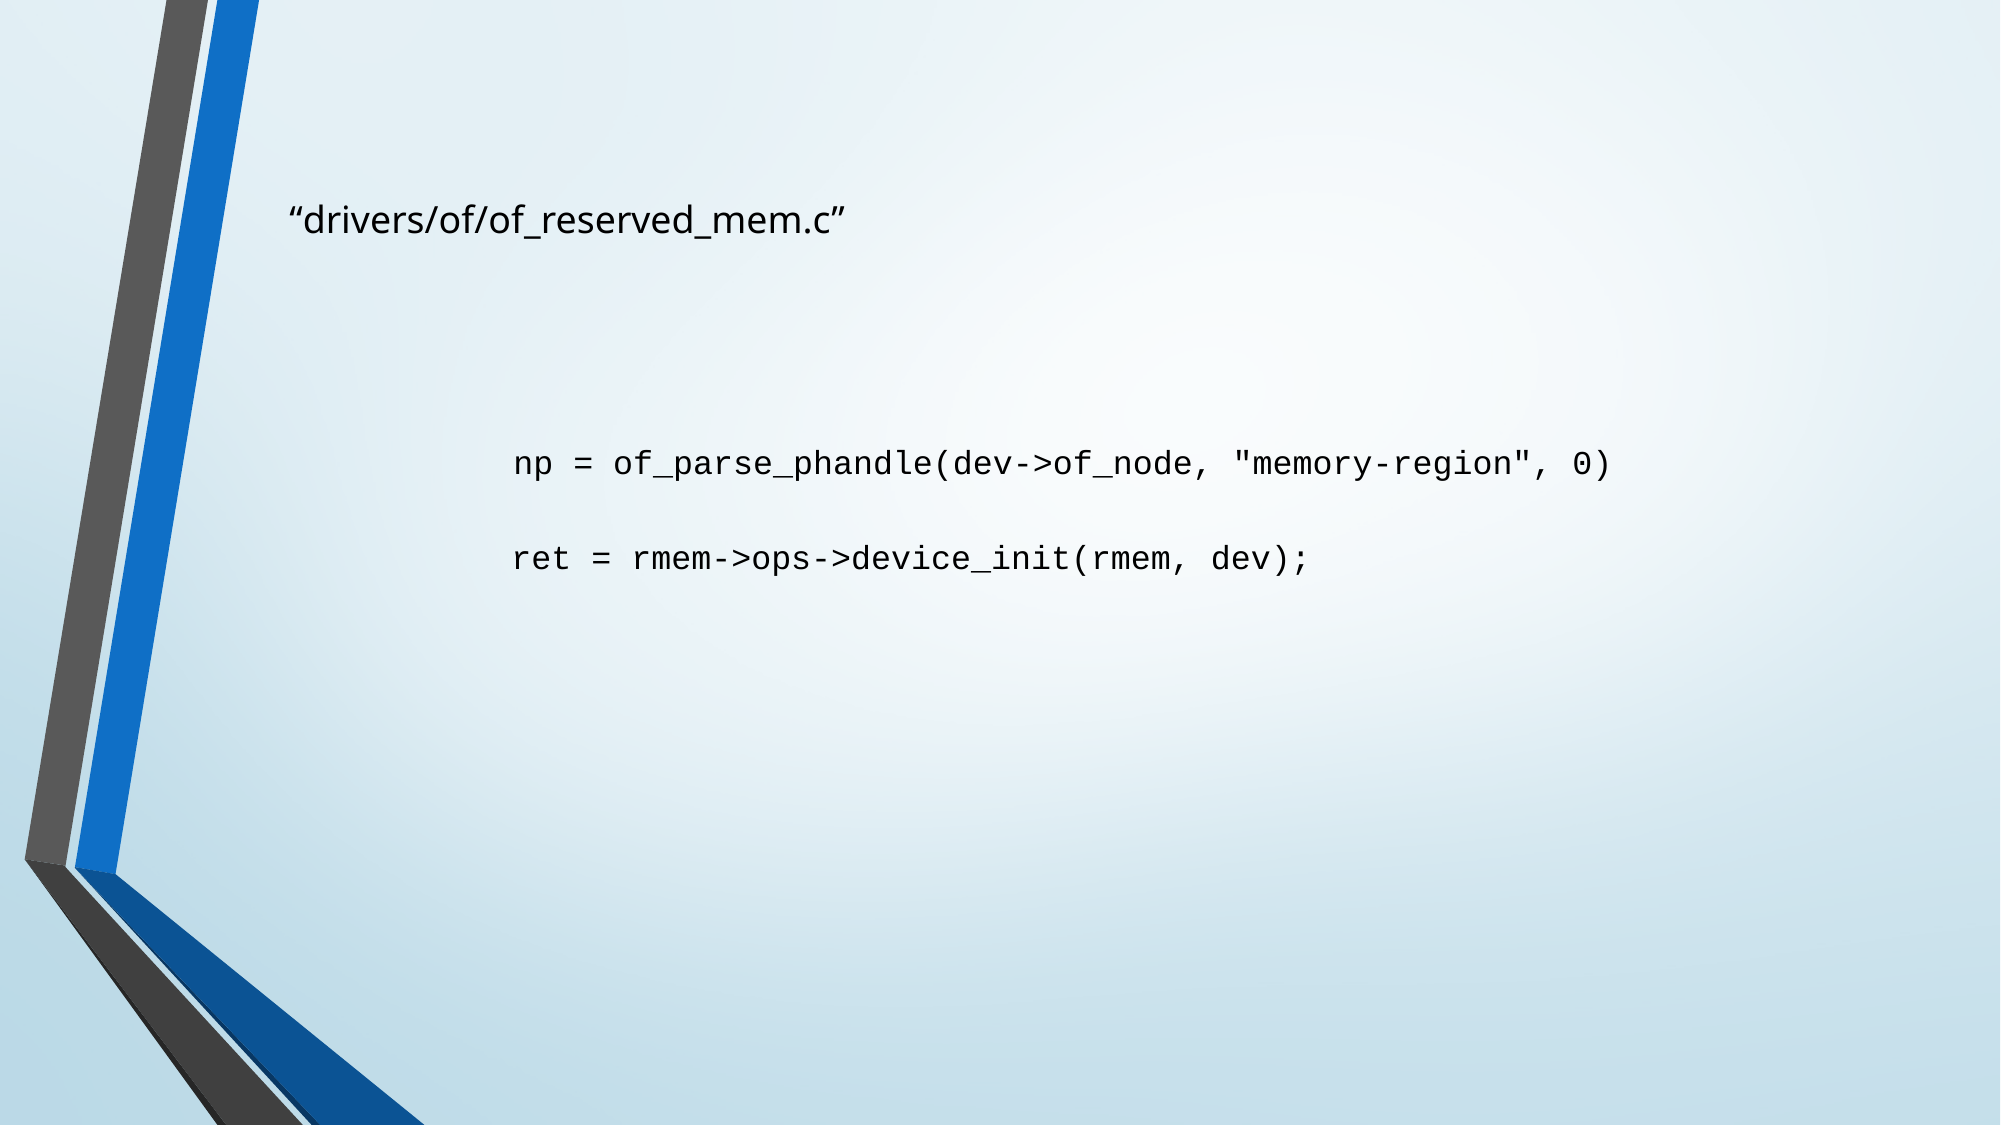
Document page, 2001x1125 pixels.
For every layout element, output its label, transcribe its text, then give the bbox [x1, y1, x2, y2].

text_box ret = rmem->ops->device_init(rmem, dev); [496, 529, 1327, 584]
text_box np = of_parse_phandle(dev->of_node, "memory-region", 0) [498, 433, 1629, 489]
text_box “drivers/of/of_reserved_mem.c” [274, 188, 861, 248]
